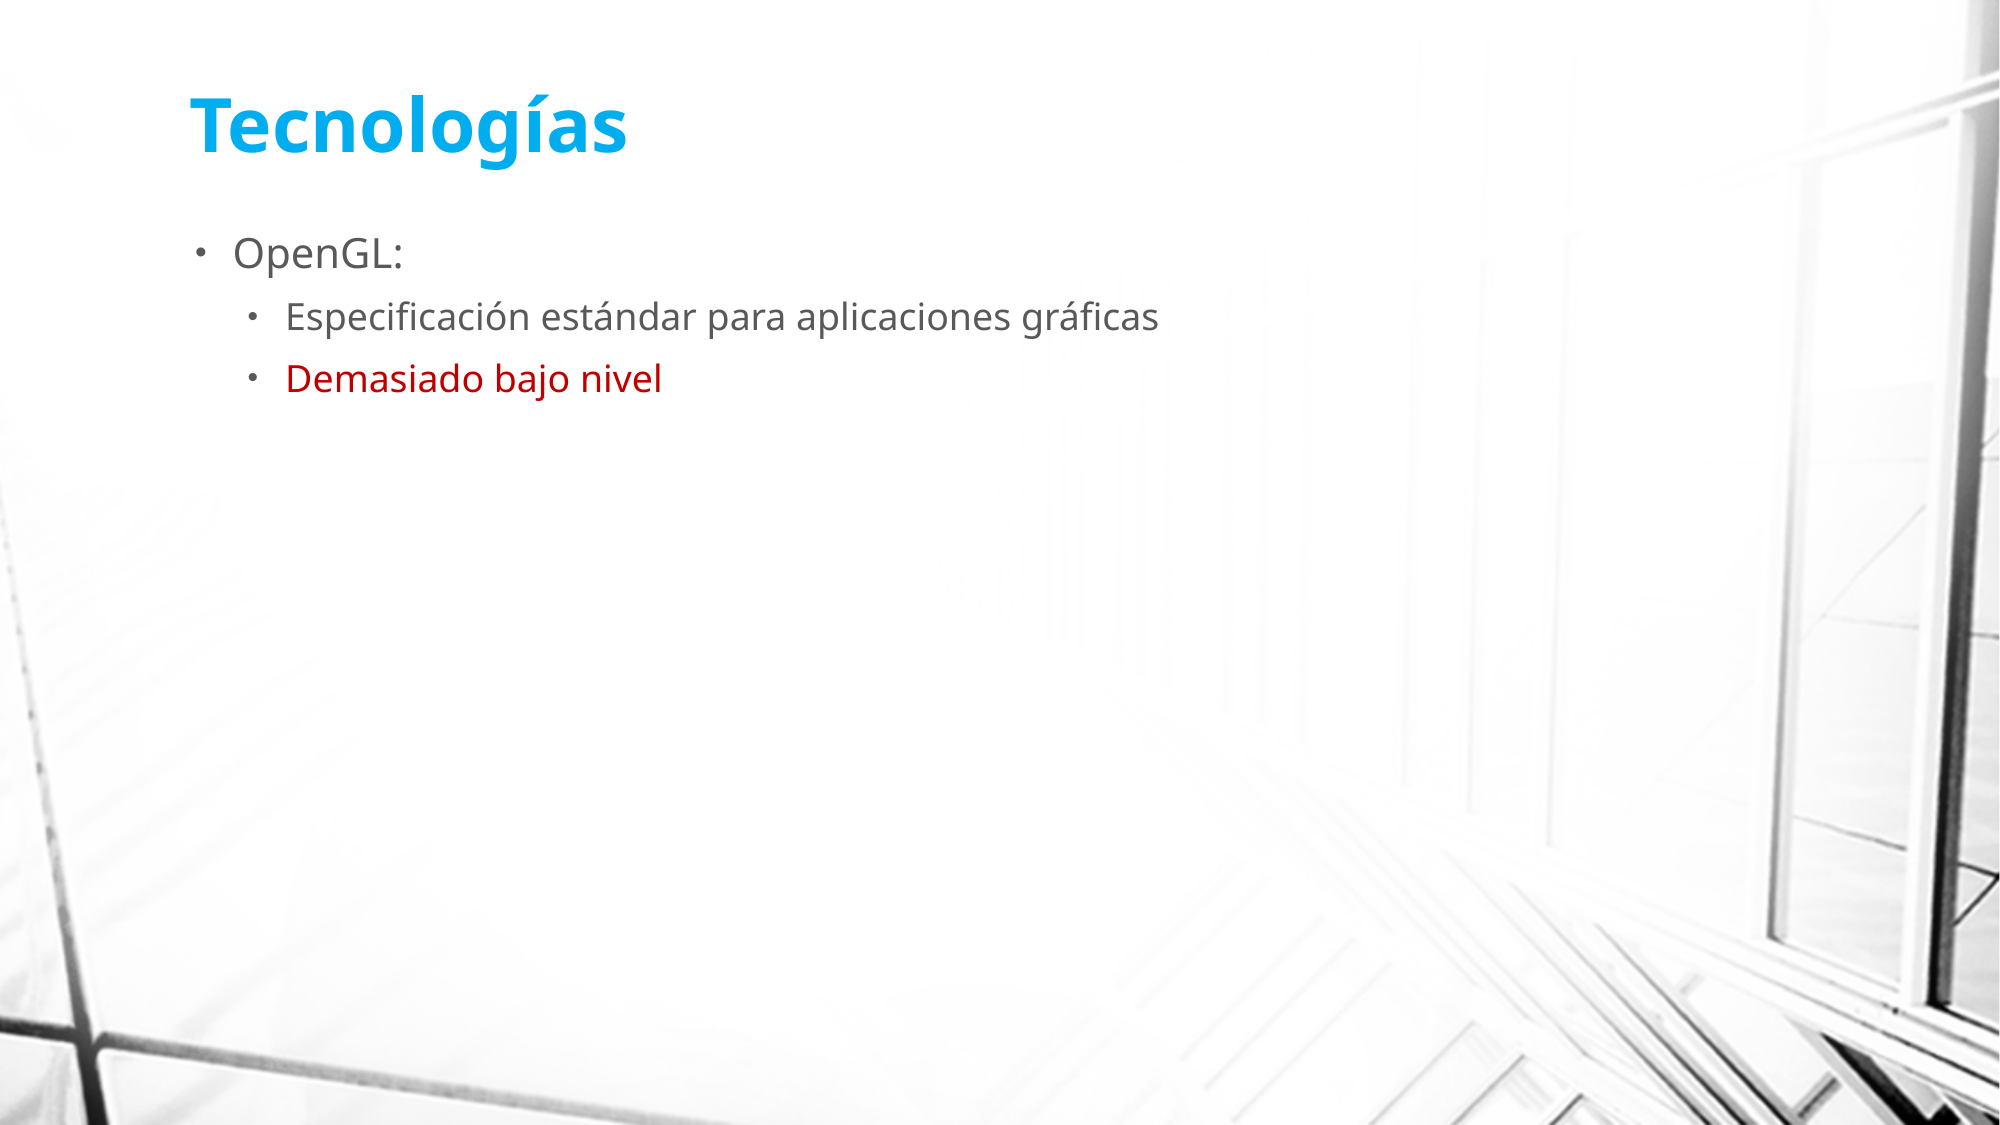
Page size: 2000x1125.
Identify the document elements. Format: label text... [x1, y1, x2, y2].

title Tecnologías [174, 0, 1600, 175]
picture [0, 0, 2000, 1125]
list OpenGL: Especificación estándar para aplicaciones gráficas Demasiado bajo nivel [172, 224, 1598, 1050]
